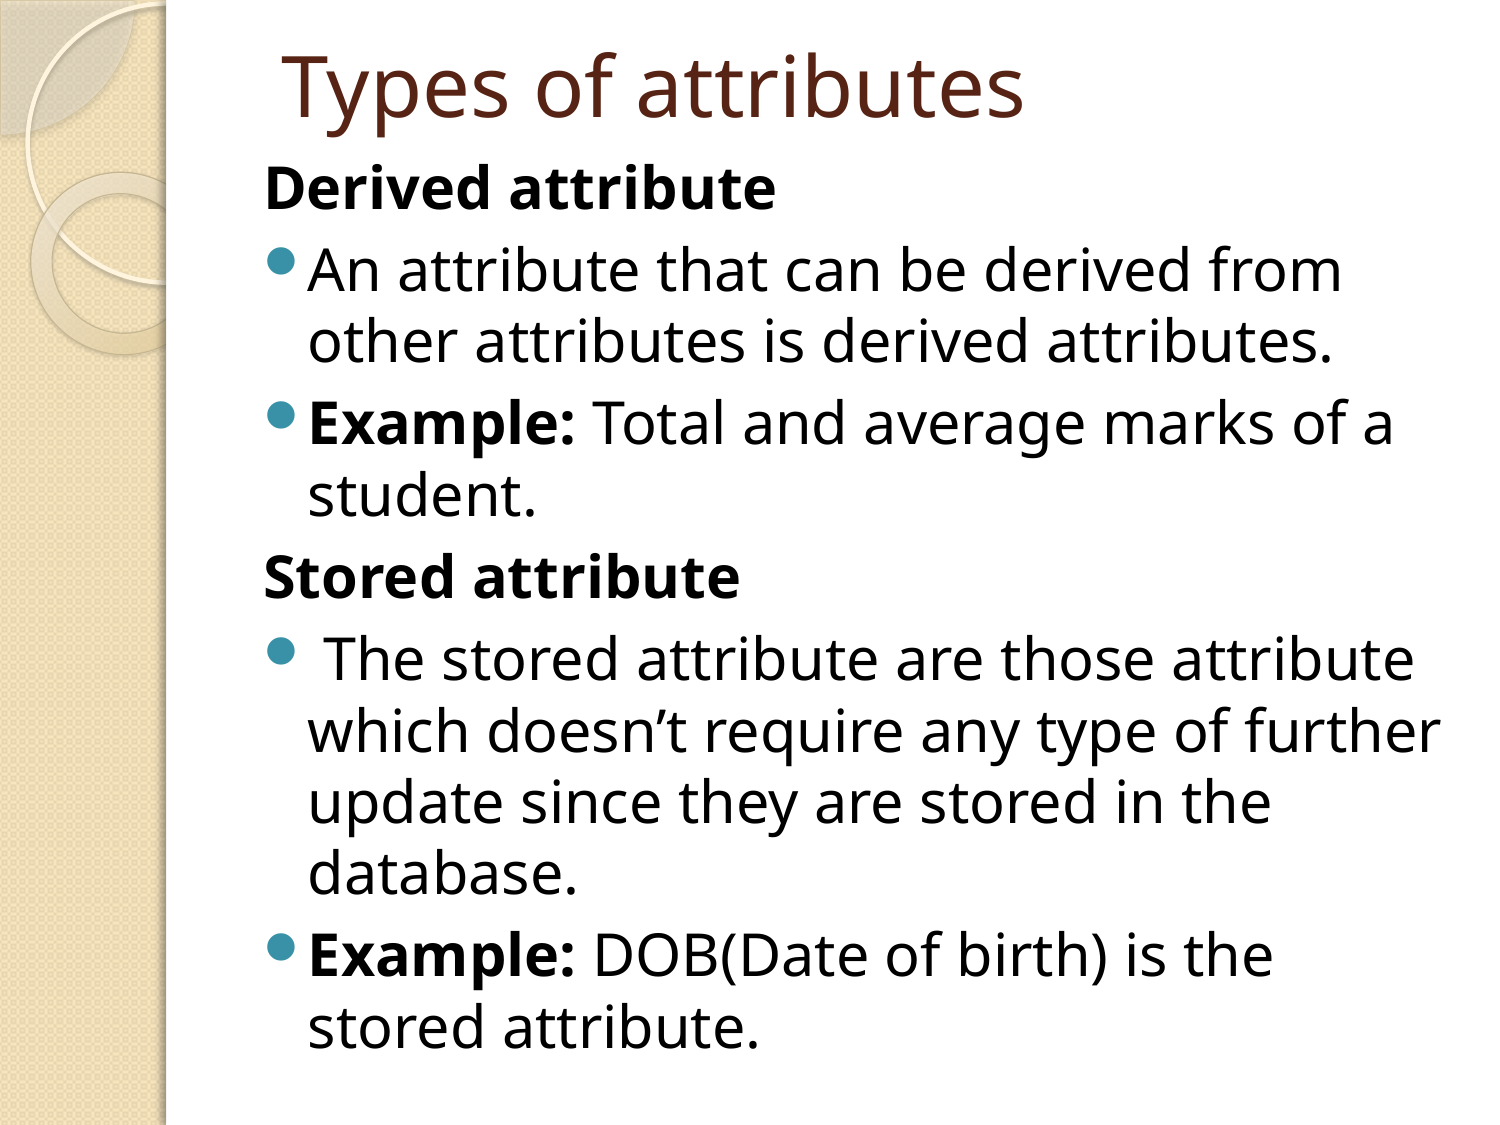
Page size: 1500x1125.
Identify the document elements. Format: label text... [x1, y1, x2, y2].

title Types of attributes [266, 24, 1497, 143]
list Derived attribute An attribute that can be derived from other attributes is derived attributes. Example: Total and average marks of a student. Stored attribute The stored attribute are those attribute which doesn’t require any type of further update since they are stored in the database. Example: DOB(Date of birth) is the stored attribute. [235, 142, 1466, 1075]
